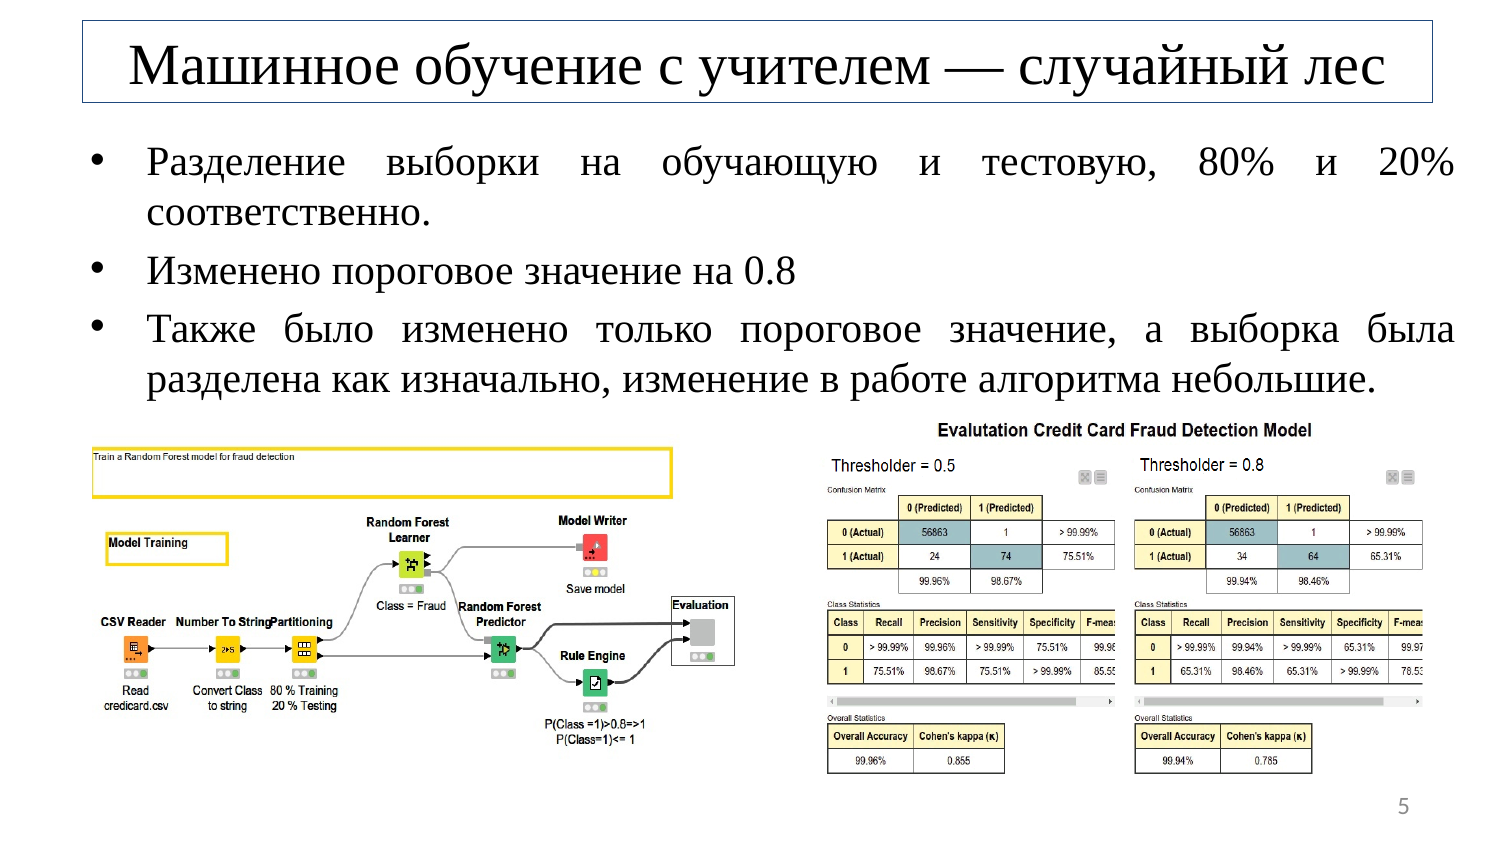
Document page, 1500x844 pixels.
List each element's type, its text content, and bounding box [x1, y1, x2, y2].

picture [819, 409, 1461, 789]
picture [92, 433, 758, 801]
slide_number 5 [1074, 797, 1425, 827]
title Машинное обучение с учителем — случайный лес [82, 20, 1433, 103]
list Разделение выборки на обучающую и тестовую, 80% и 20% соответственно. Изменено пороговое значение на 0.8 Также было изменено только пороговое значение, а выборка была разделена как изначально, изменение в работе алгоритма небольшие. [75, 126, 1471, 754]
